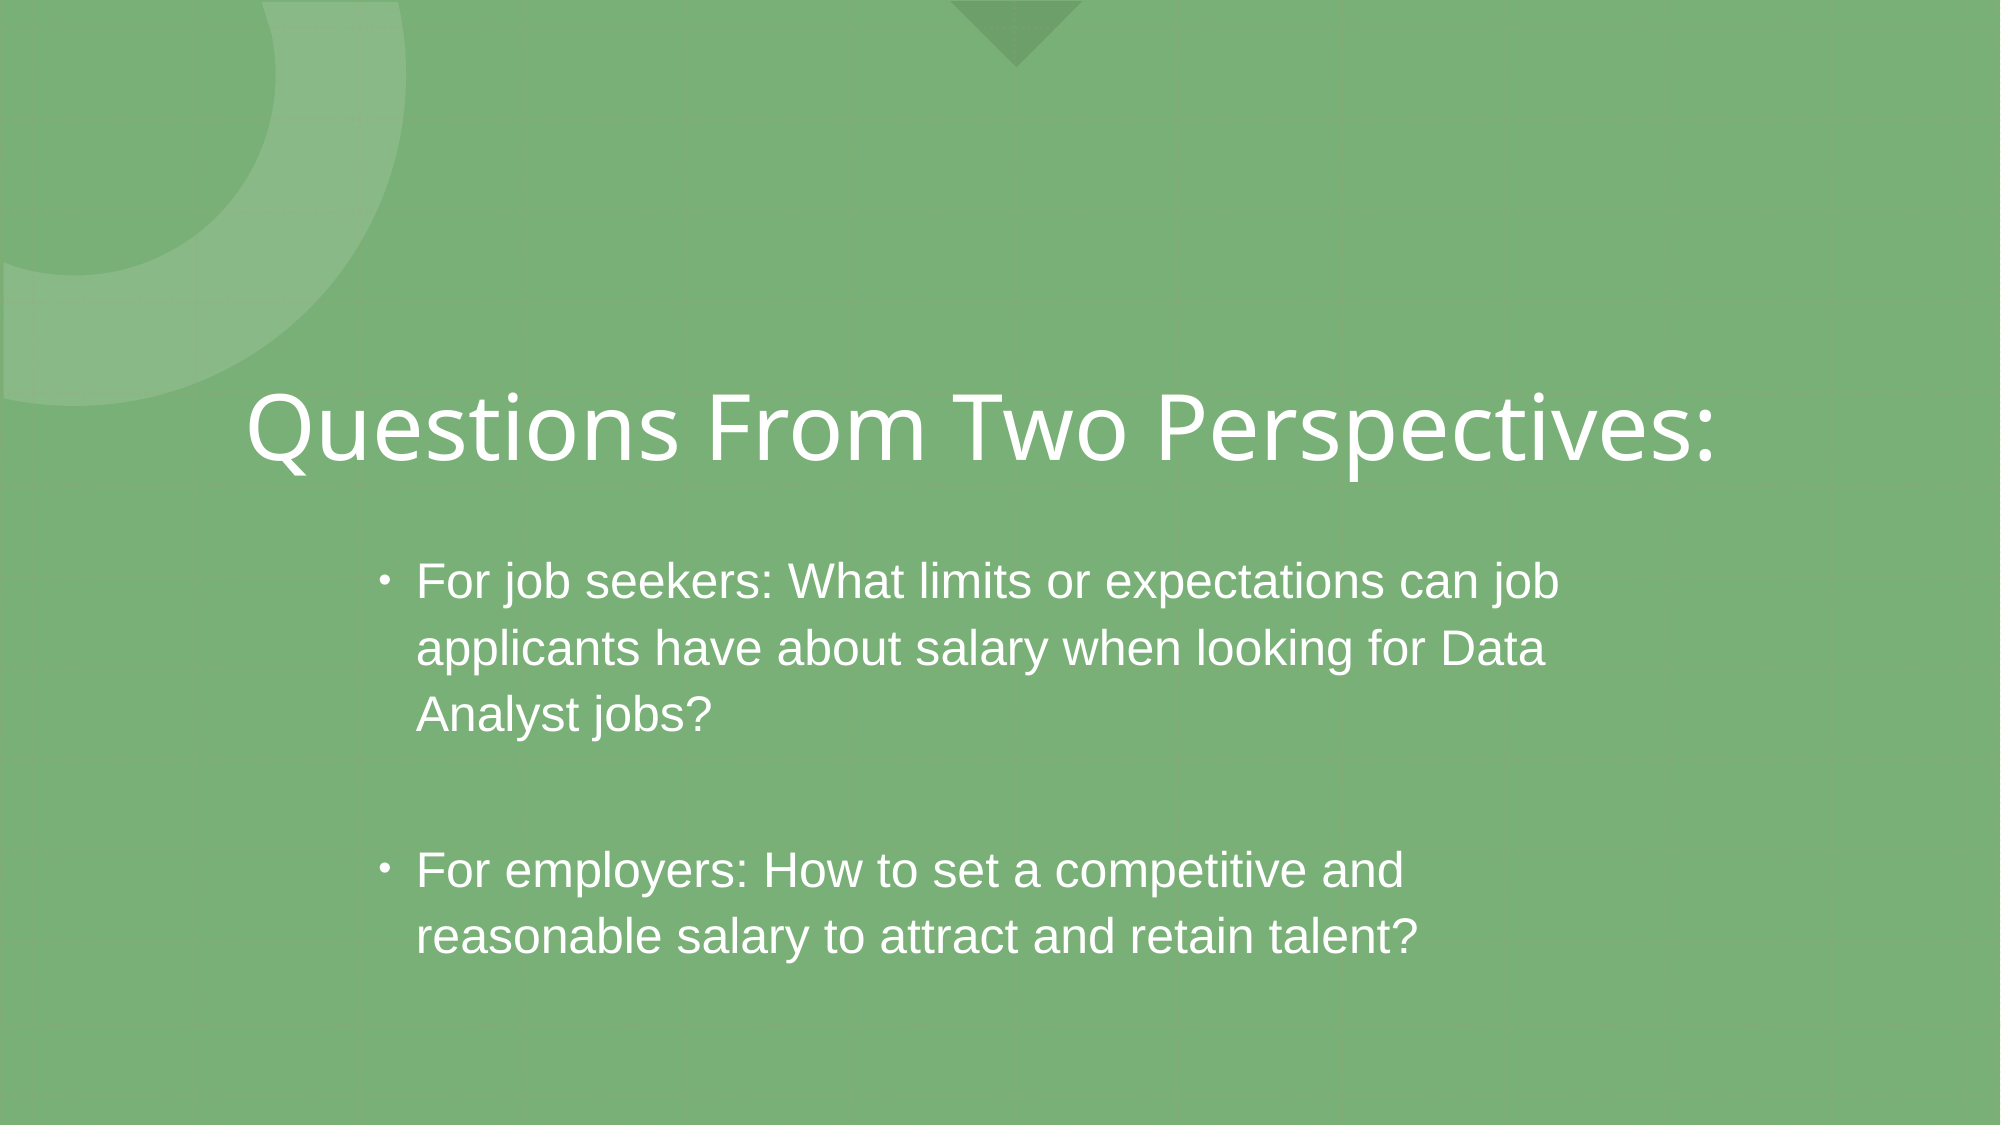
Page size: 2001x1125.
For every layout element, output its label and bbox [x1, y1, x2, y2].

text_box [0, 0, 2000, 1125]
